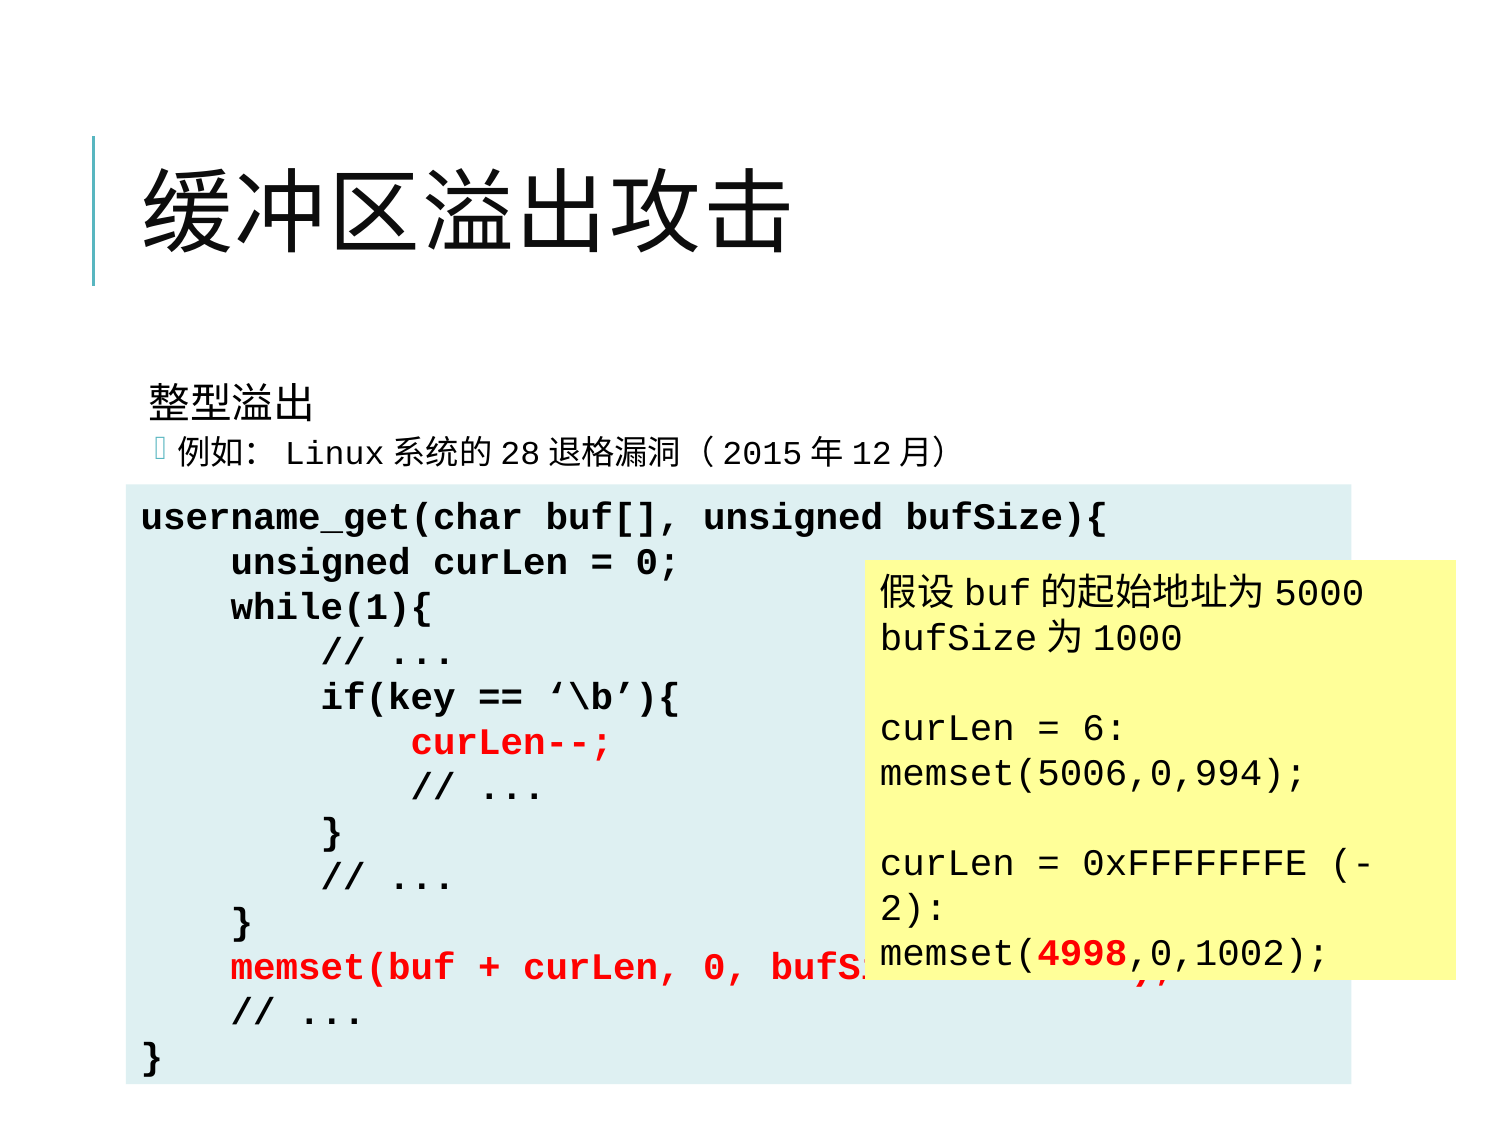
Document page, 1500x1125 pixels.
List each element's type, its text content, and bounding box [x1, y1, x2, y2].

title 缓冲区溢出攻击 [126, 96, 1322, 342]
list 整型溢出 例如：Linux系统的28退格漏洞（2015年12月） [126, 375, 1322, 484]
text_box 假设buf的起始地址为5000 bufSize为1000 curLen = 6: memset(5006,0,994); curLen = 0xFFFFFFFE (-2): memset(4998,0,1002); [865, 560, 1456, 980]
text_box username_get(char buf[], unsigned bufSize){ unsigned curLen = 0; while(1){ // ... if(key == ‘\b’){ curLen--; // ... } // ... } memset(buf + curLen, 0, bufSize - curLen); // ... } [125, 484, 1352, 1085]
